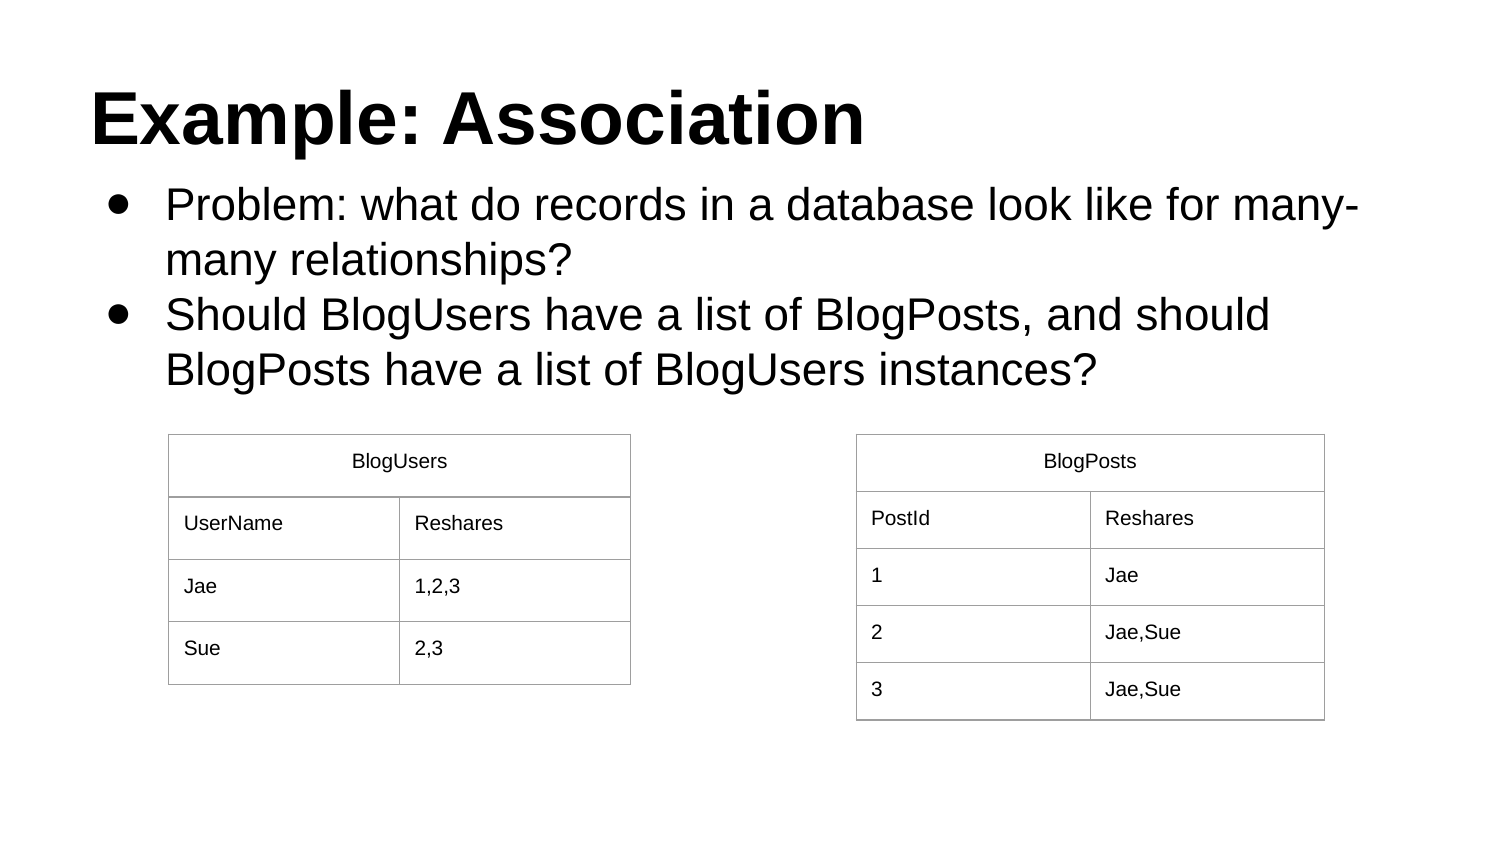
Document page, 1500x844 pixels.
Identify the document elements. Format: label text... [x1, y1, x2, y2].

table_cell UserName [169, 498, 399, 559]
table_cell Reshares [1091, 492, 1324, 548]
table_cell Jae [169, 560, 399, 621]
table_cell 1,2,3 [400, 560, 630, 621]
table_cell Jae [1091, 549, 1324, 605]
table_cell 2 [857, 606, 1090, 662]
list Problem: what do records in a database look like for many-many relationships? Should BlogUsers have a list of BlogPosts, and should BlogPosts have a list of BlogUsers instances? [75, 159, 1425, 441]
table_cell Jae,Sue [1091, 606, 1324, 662]
table_cell PostId [857, 492, 1090, 548]
table_header BlogUsers [169, 435, 630, 496]
table_cell Jae,Sue [1091, 663, 1324, 719]
table_header BlogPosts [857, 435, 1324, 491]
table_cell Reshares [400, 498, 630, 559]
table_cell 3 [857, 663, 1090, 719]
table_cell Sue [169, 622, 399, 684]
title Example: Association [75, 33, 1425, 159]
table_cell 2,3 [400, 622, 630, 684]
table_cell 1 [857, 549, 1090, 605]
